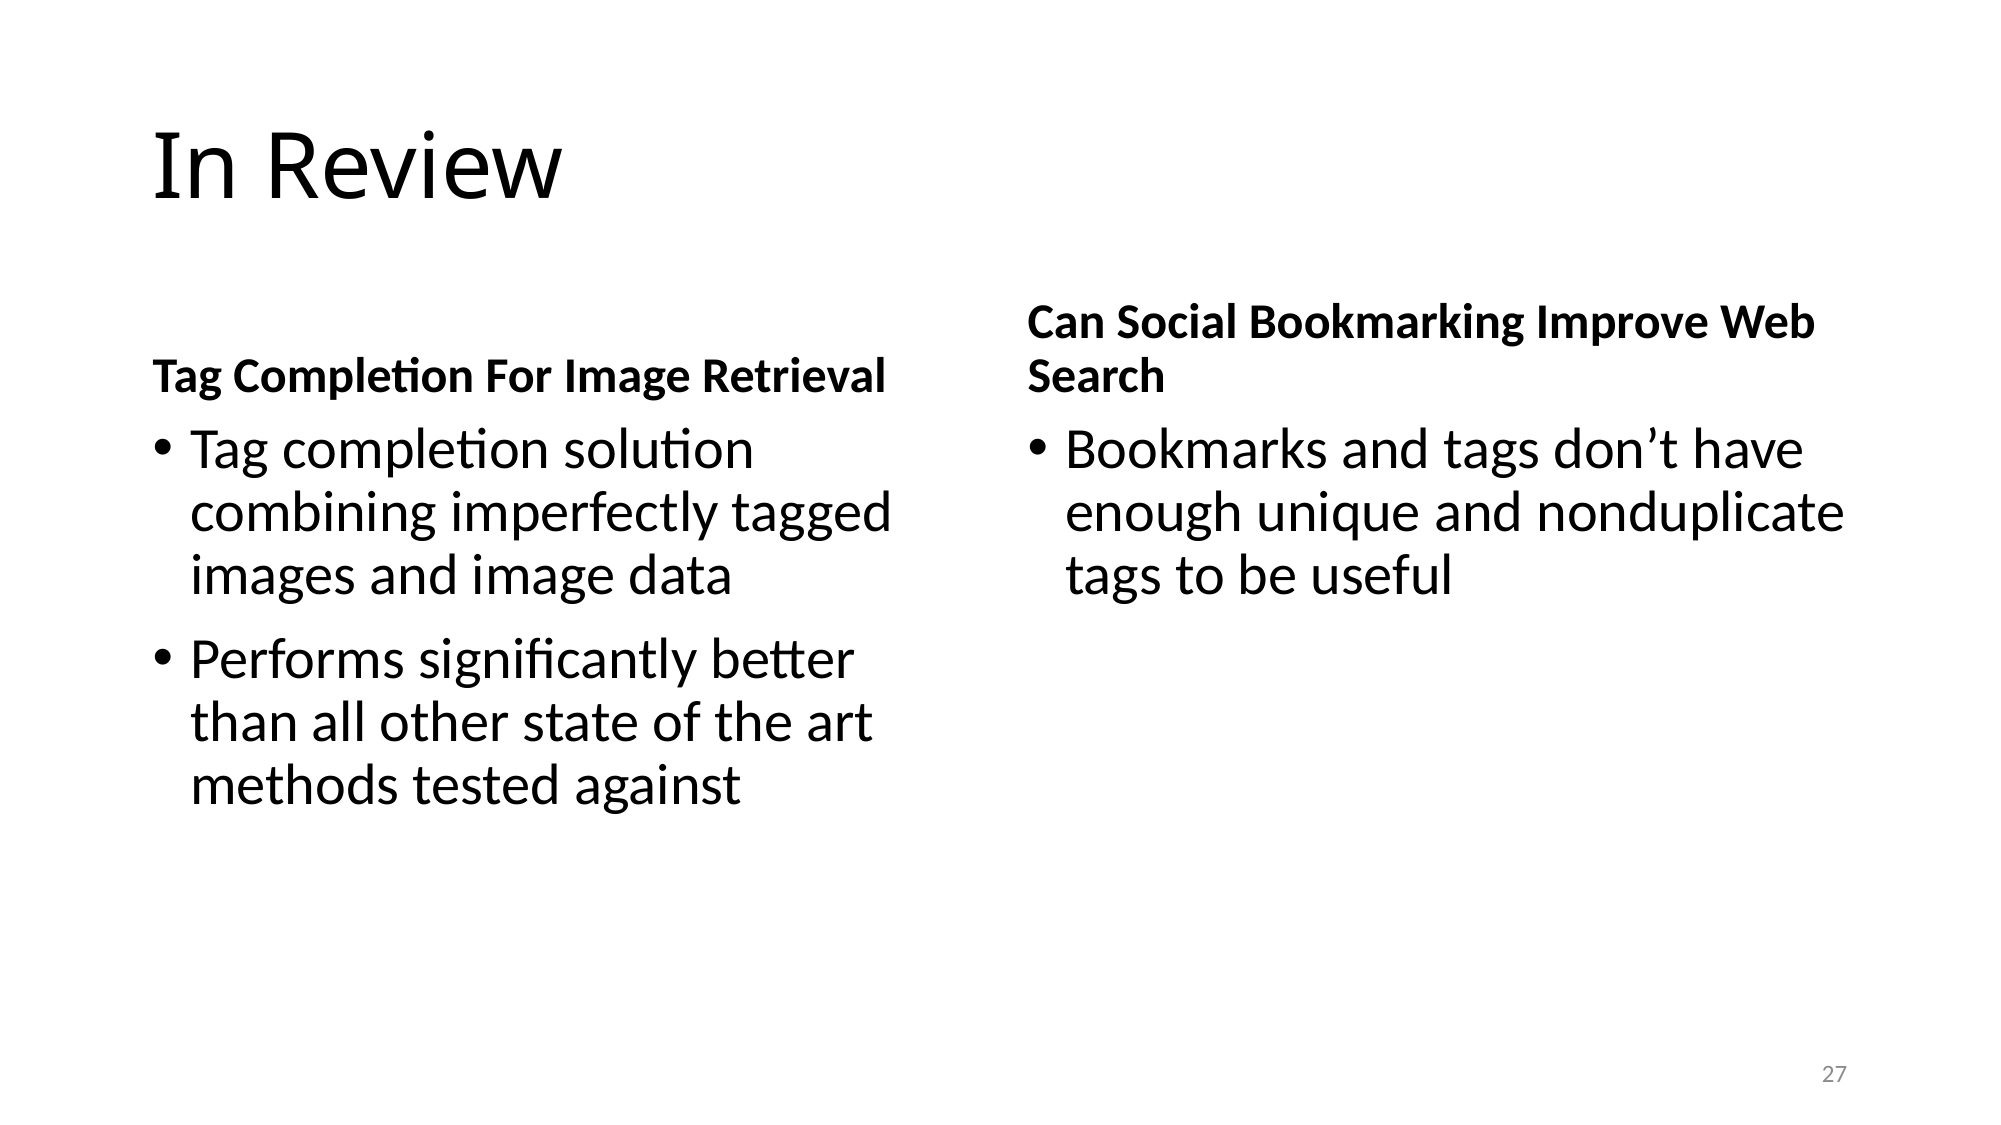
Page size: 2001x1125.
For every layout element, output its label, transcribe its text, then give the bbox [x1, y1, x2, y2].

title In Review [137, 59, 1863, 278]
list Tag completion solution combining imperfectly tagged images and image data Performs significantly better than all other state of the art methods tested against [137, 410, 984, 1016]
list Can Social Bookmarking Improve Web Search [1012, 275, 1863, 410]
list Tag Completion For Image Retrieval [137, 275, 984, 410]
slide_number 27 [1412, 1042, 1863, 1103]
list Bookmarks and tags don’t have enough unique and nonduplicate tags to be useful [1012, 410, 1863, 1016]
